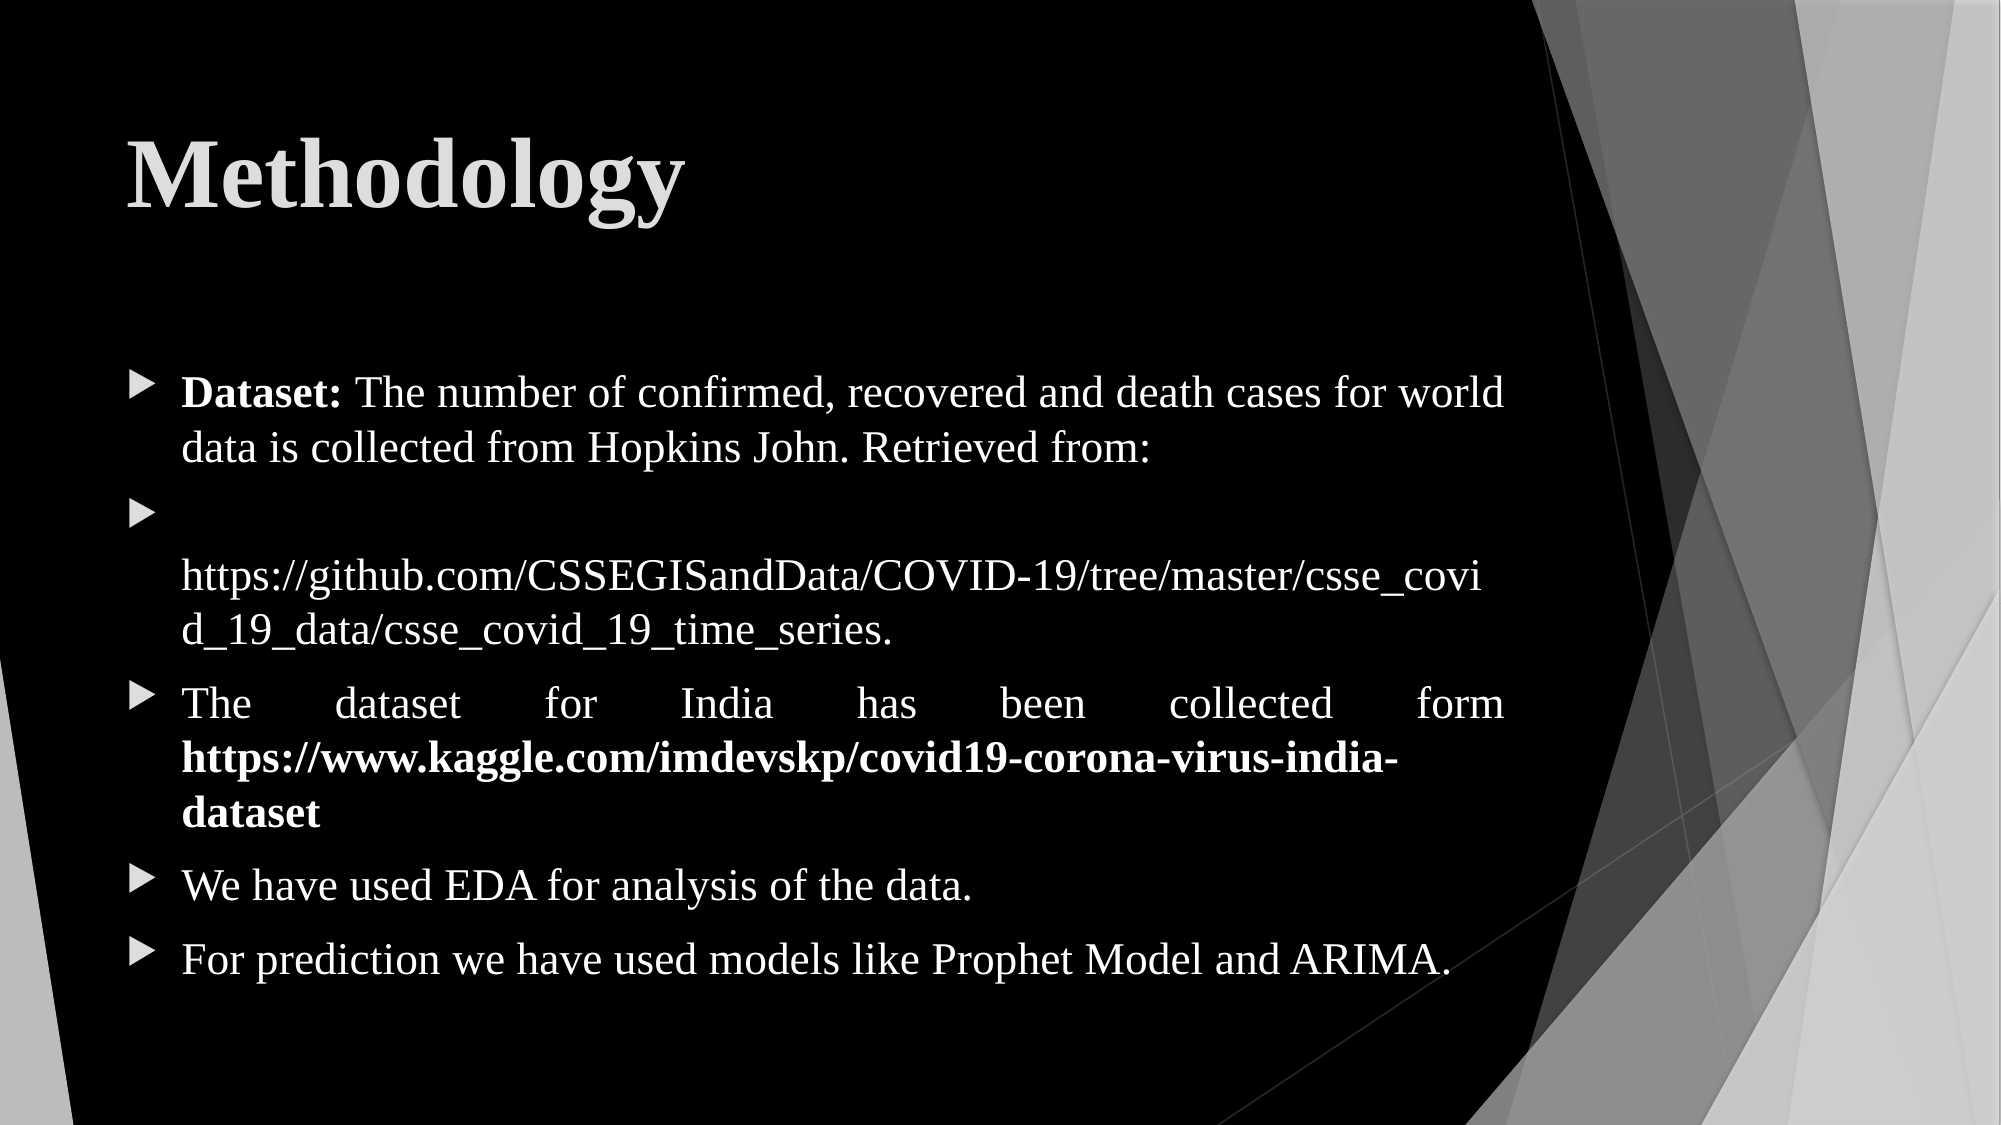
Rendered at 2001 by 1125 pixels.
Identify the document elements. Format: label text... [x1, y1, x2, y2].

list Dataset: The number of confirmed, recovered and death cases for world data is collected from Hopkins John. Retrieved from: https://github.com/CSSEGISandData/COVID-19/tree/master/csse_covid_19_data/csse_covid_19_time_series. The dataset for India has been collected form https://www.kaggle.com/imdevskp/covid19-corona-virus-india-dataset We have used EDA for analysis of the data. For prediction we have used models like Prophet Model and ARIMA. [111, 354, 1522, 992]
title Methodology [111, 99, 1522, 317]
